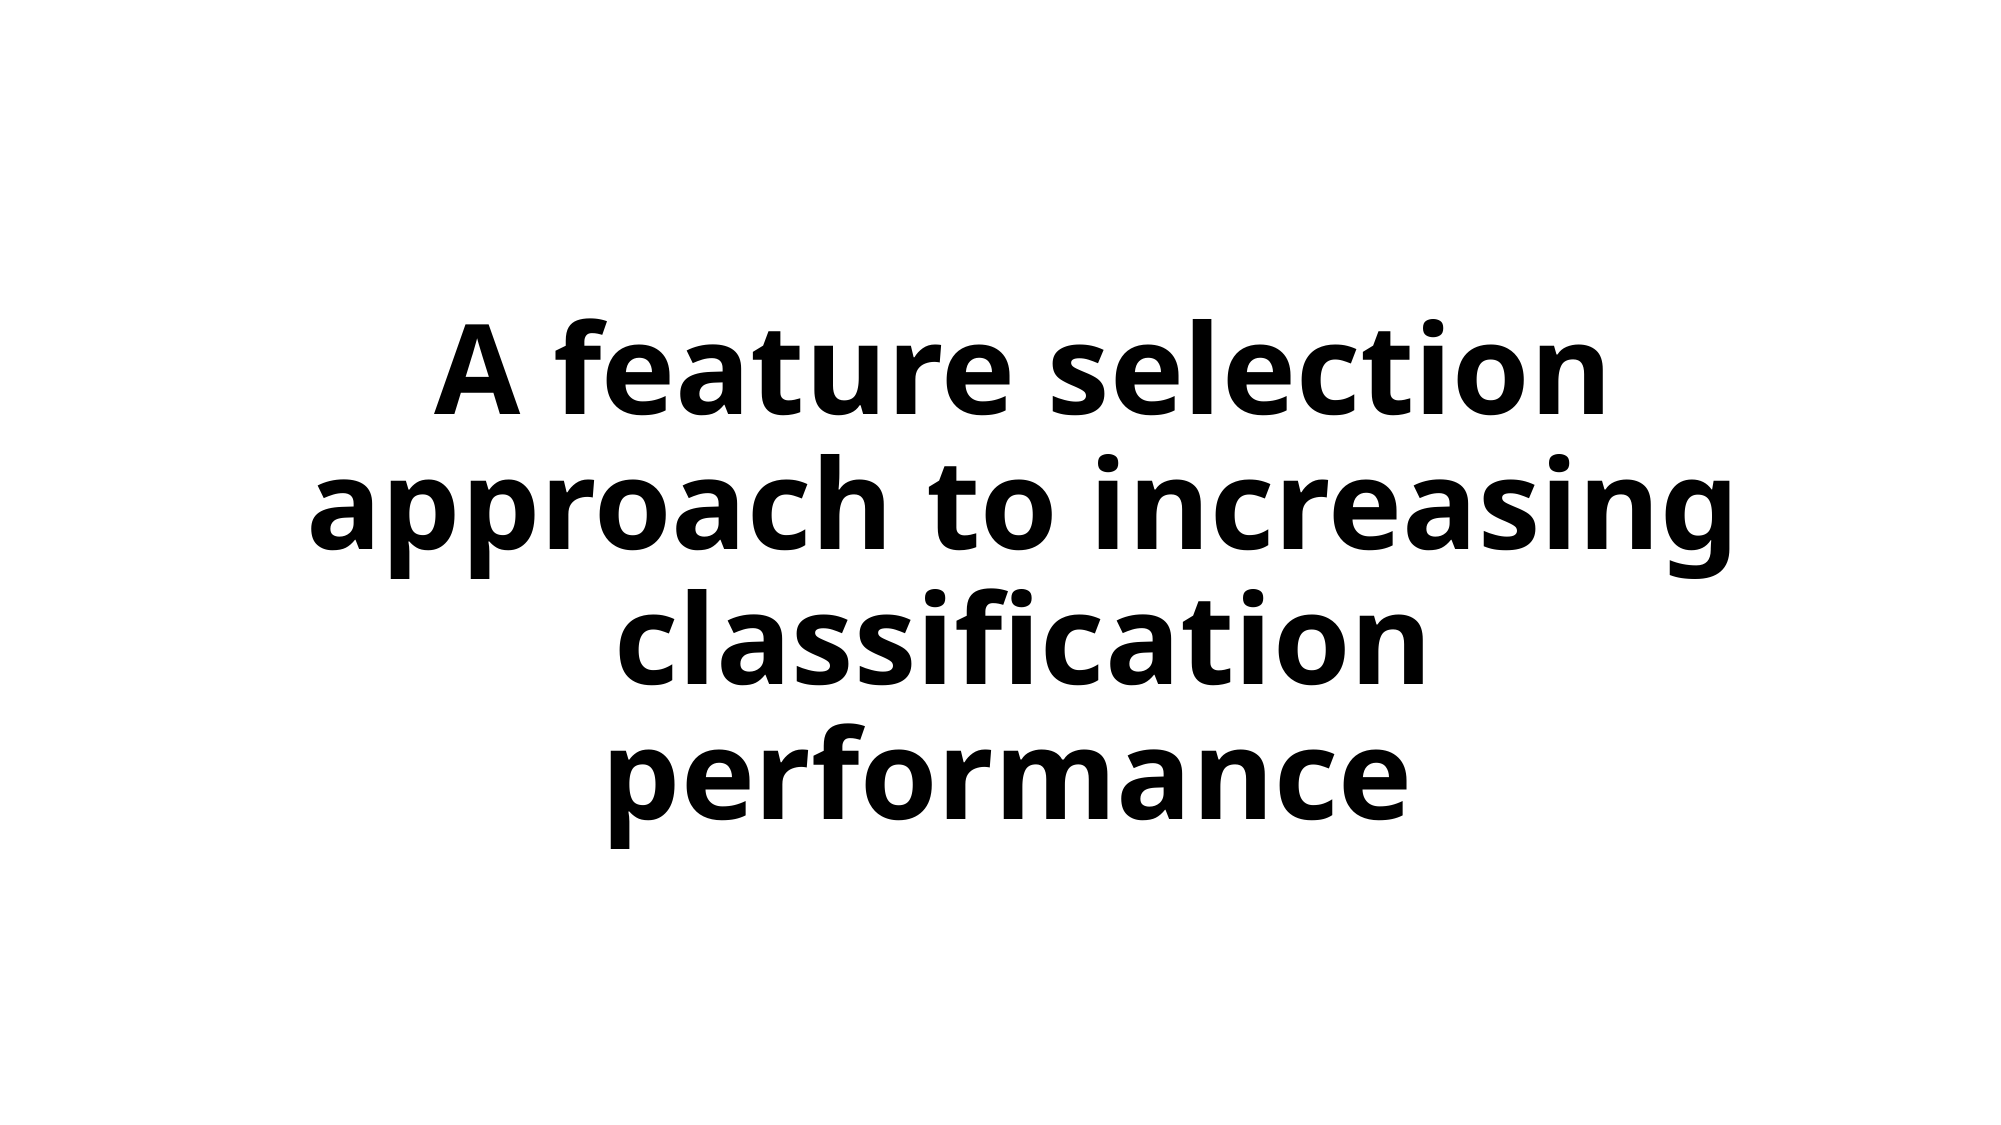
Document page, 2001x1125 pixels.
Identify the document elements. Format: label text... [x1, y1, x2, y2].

title A feature selection approach to increasing classification performance [211, 113, 1837, 855]
